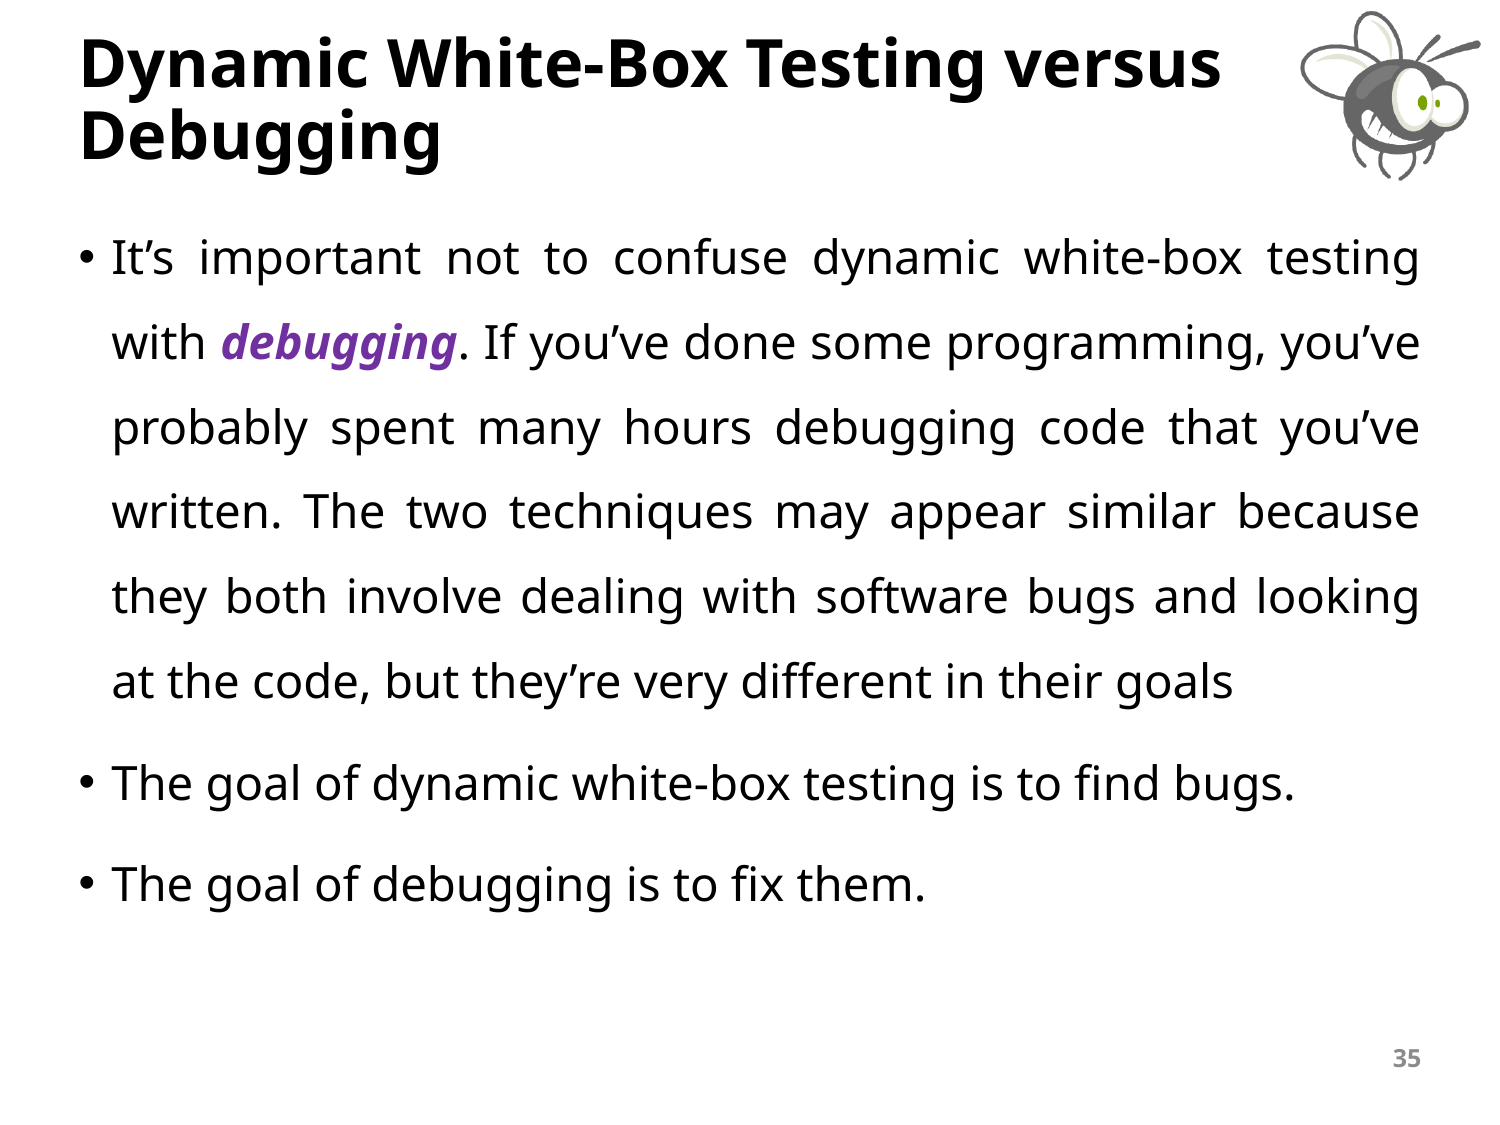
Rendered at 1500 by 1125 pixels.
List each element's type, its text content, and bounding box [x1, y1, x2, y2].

picture [1291, 1, 1488, 187]
slide_number 35 [1275, 1029, 1437, 1090]
list It’s important not to confuse dynamic white-box testing with debugging. If you’ve done some programming, you’ve probably spent many hours debugging code that you’ve written. The two techniques may appear similar because they both involve dealing with software bugs and looking at the code, but they’re very different in their goals The goal of dynamic white-box testing is to find bugs. The goal of debugging is to fix them. [63, 191, 1437, 997]
title Dynamic White-Box Testing versus Debugging [63, 43, 1437, 161]
